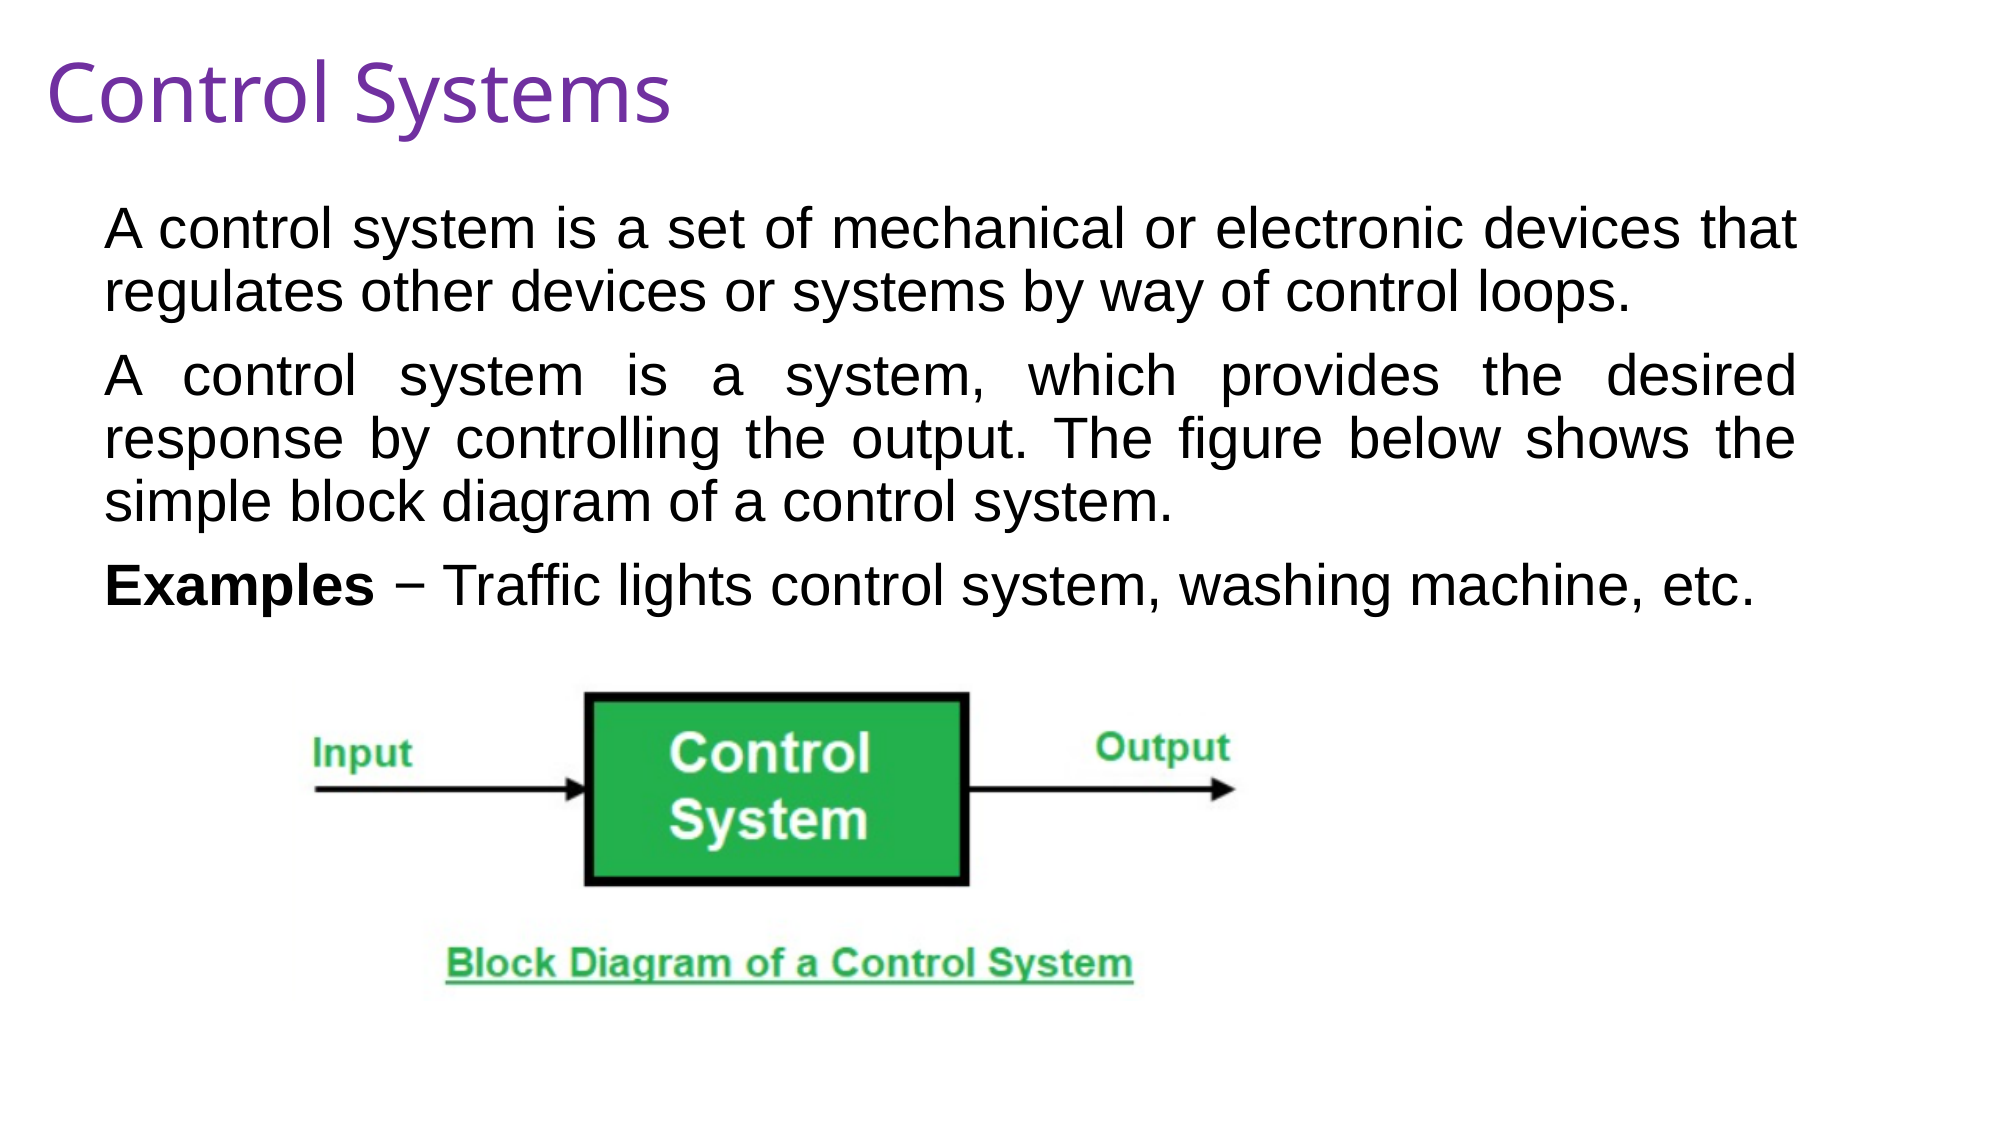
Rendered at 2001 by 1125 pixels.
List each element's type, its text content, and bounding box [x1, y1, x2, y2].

picture [277, 653, 1295, 1001]
list A control system is a set of mechanical or electronic devices that regulates other devices or systems by way of control loops. A control system is a system, which provides the desired response by controlling the output. The figure below shows the simple block diagram of a control system. Examples − Traffic lights control system, washing machine, etc. [89, 190, 1815, 905]
title Control Systems [30, 43, 1904, 149]
